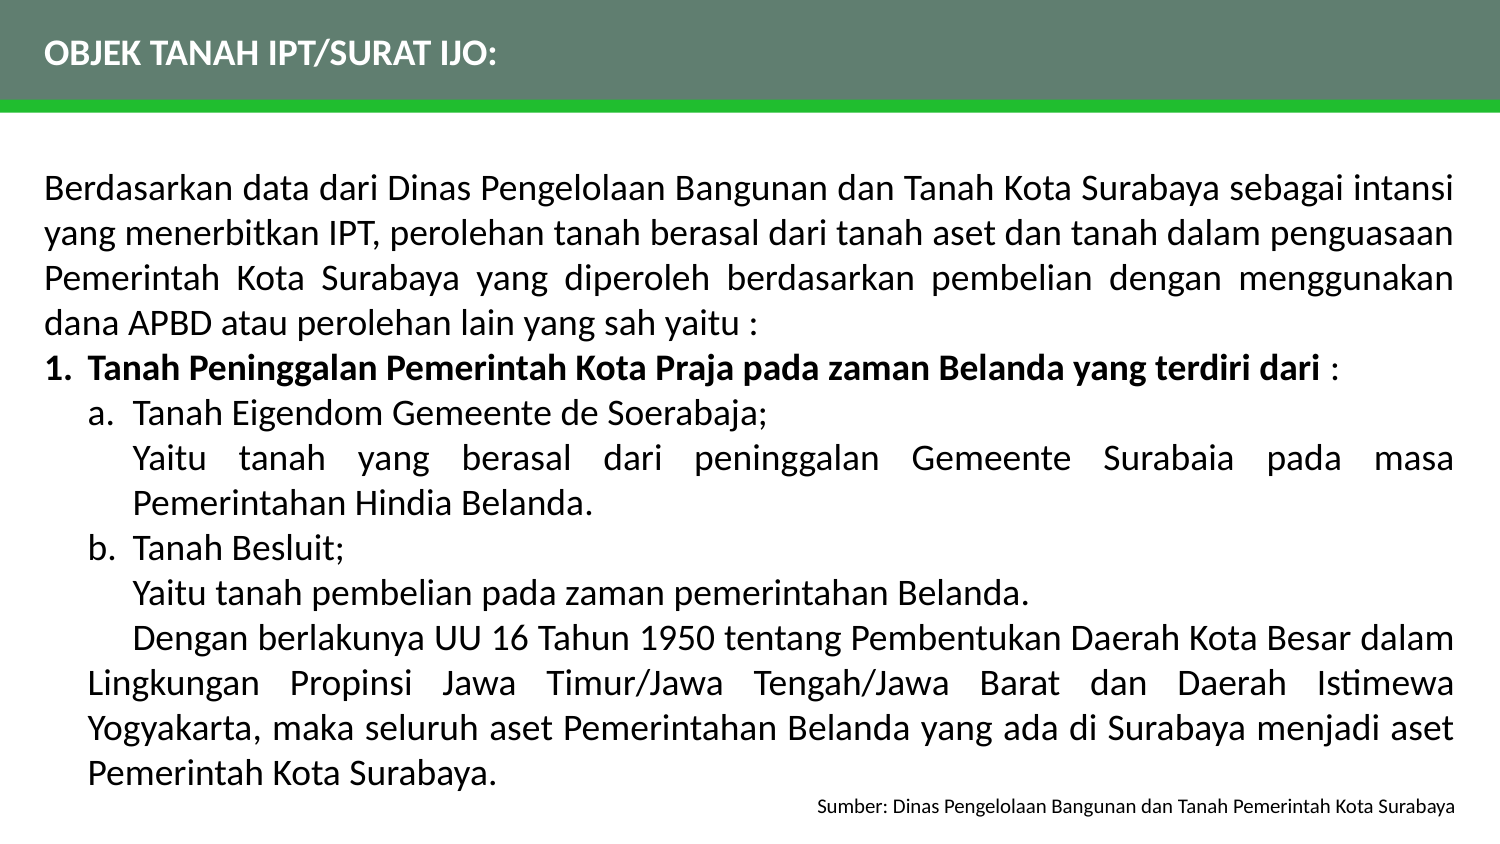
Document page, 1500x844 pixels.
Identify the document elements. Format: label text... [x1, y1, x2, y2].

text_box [0, 0, 1500, 113]
text_box OBJEK TANAH IPT/SURAT IJO: Berdasarkan data dari Dinas Pengelolaan Bangunan dan Tanah Kota Surabaya sebagai intansi yang menerbitkan IPT, perolehan tanah berasal dari tanah aset dan tanah dalam penguasaan Pemerintah Kota Surabaya yang diperoleh berdasarkan pembelian dengan menggunakan dana APBD atau perolehan lain yang sah yaitu : Tanah Peninggalan Pemerintah Kota Praja pada zaman Belanda yang terdiri dari : Tanah Eigendom Gemeente de Soerabaja; Yaitu tanah yang berasal dari peninggalan Gemeente Surabaia pada masa Pemerintahan Hindia Belanda. Tanah Besluit; Yaitu tanah pembelian pada zaman pemerintahan Belanda. Dengan berlakunya UU 16 Tahun 1950 tentang Pembentukan Daerah Kota Besar dalam Lingkungan Propinsi Jawa Timur/Jawa Tengah/Jawa Barat dan Daerah Istimewa Yogyakarta, maka seluruh aset Pemerintahan Belanda yang ada di Surabaya menjadi aset Pemerintah Kota Surabaya. Sumber: Dinas Pengelolaan Bangunan dan Tanah Pemerintah Kota Surabaya [29, 122, 1471, 825]
